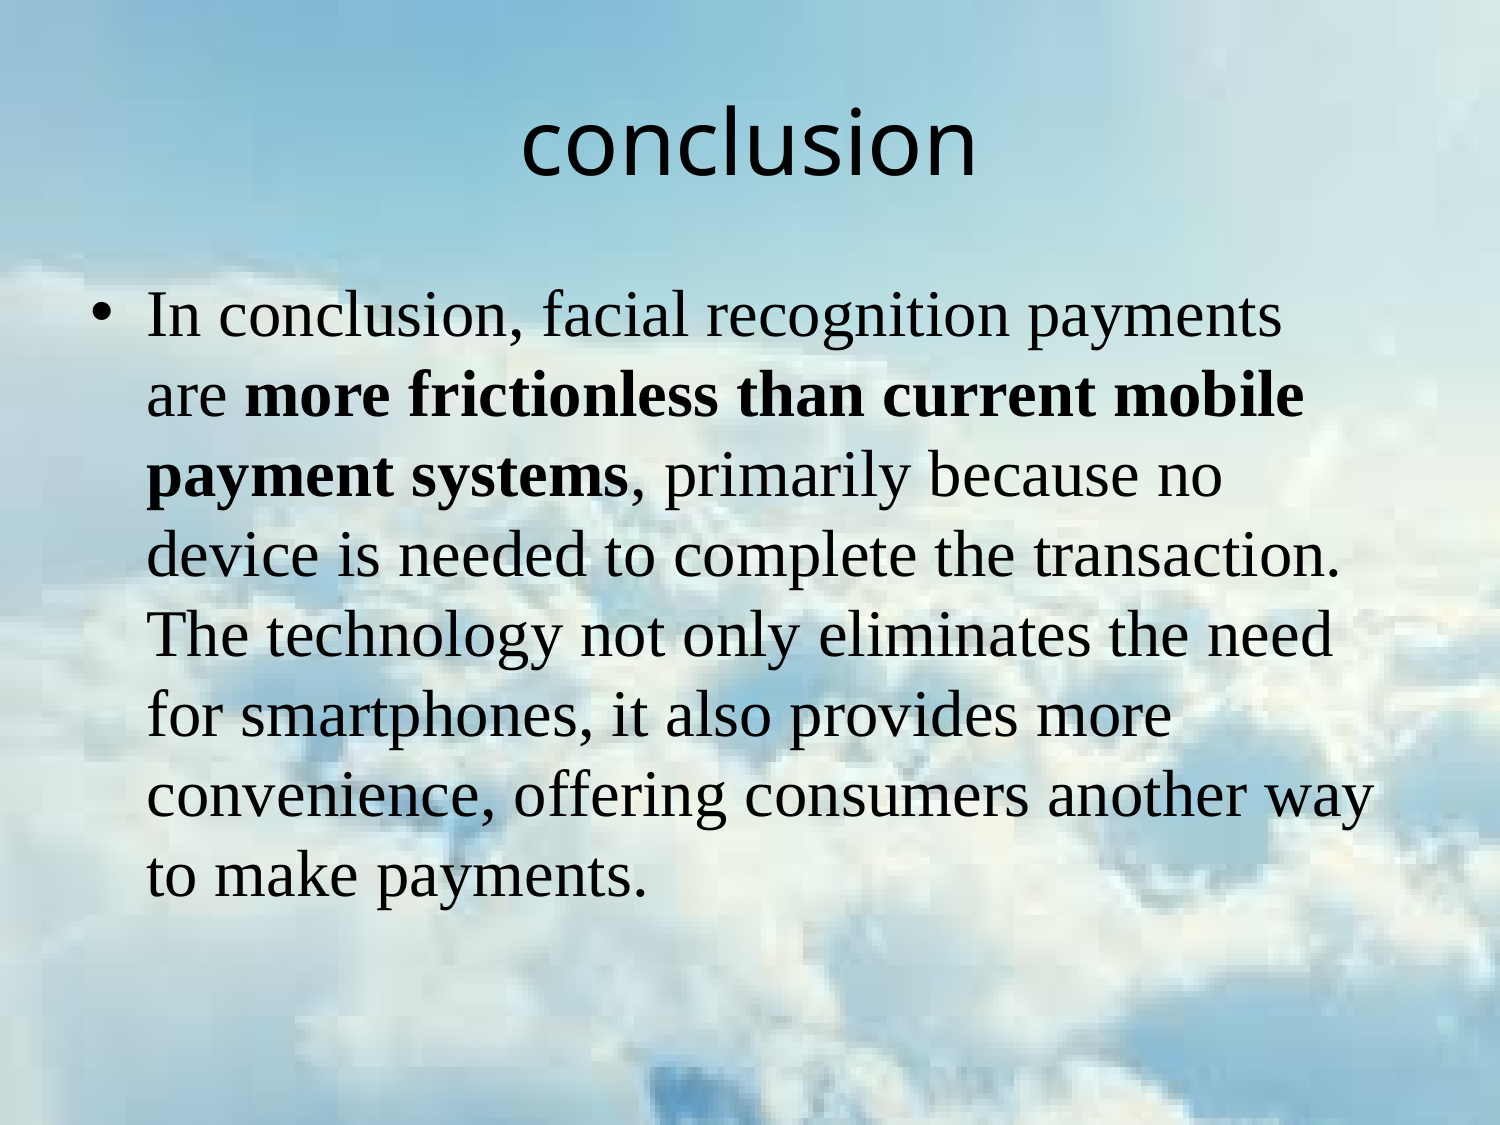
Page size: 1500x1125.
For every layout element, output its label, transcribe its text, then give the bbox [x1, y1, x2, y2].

picture [0, 0, 1500, 1125]
list In conclusion, facial recognition payments are more frictionless than current mobile payment systems, primarily because no device is needed to complete the transaction. The technology not only eliminates the need for smartphones, it also provides more convenience, offering consumers another way to make payments. [75, 262, 1425, 1005]
title conclusion [75, 45, 1425, 233]
